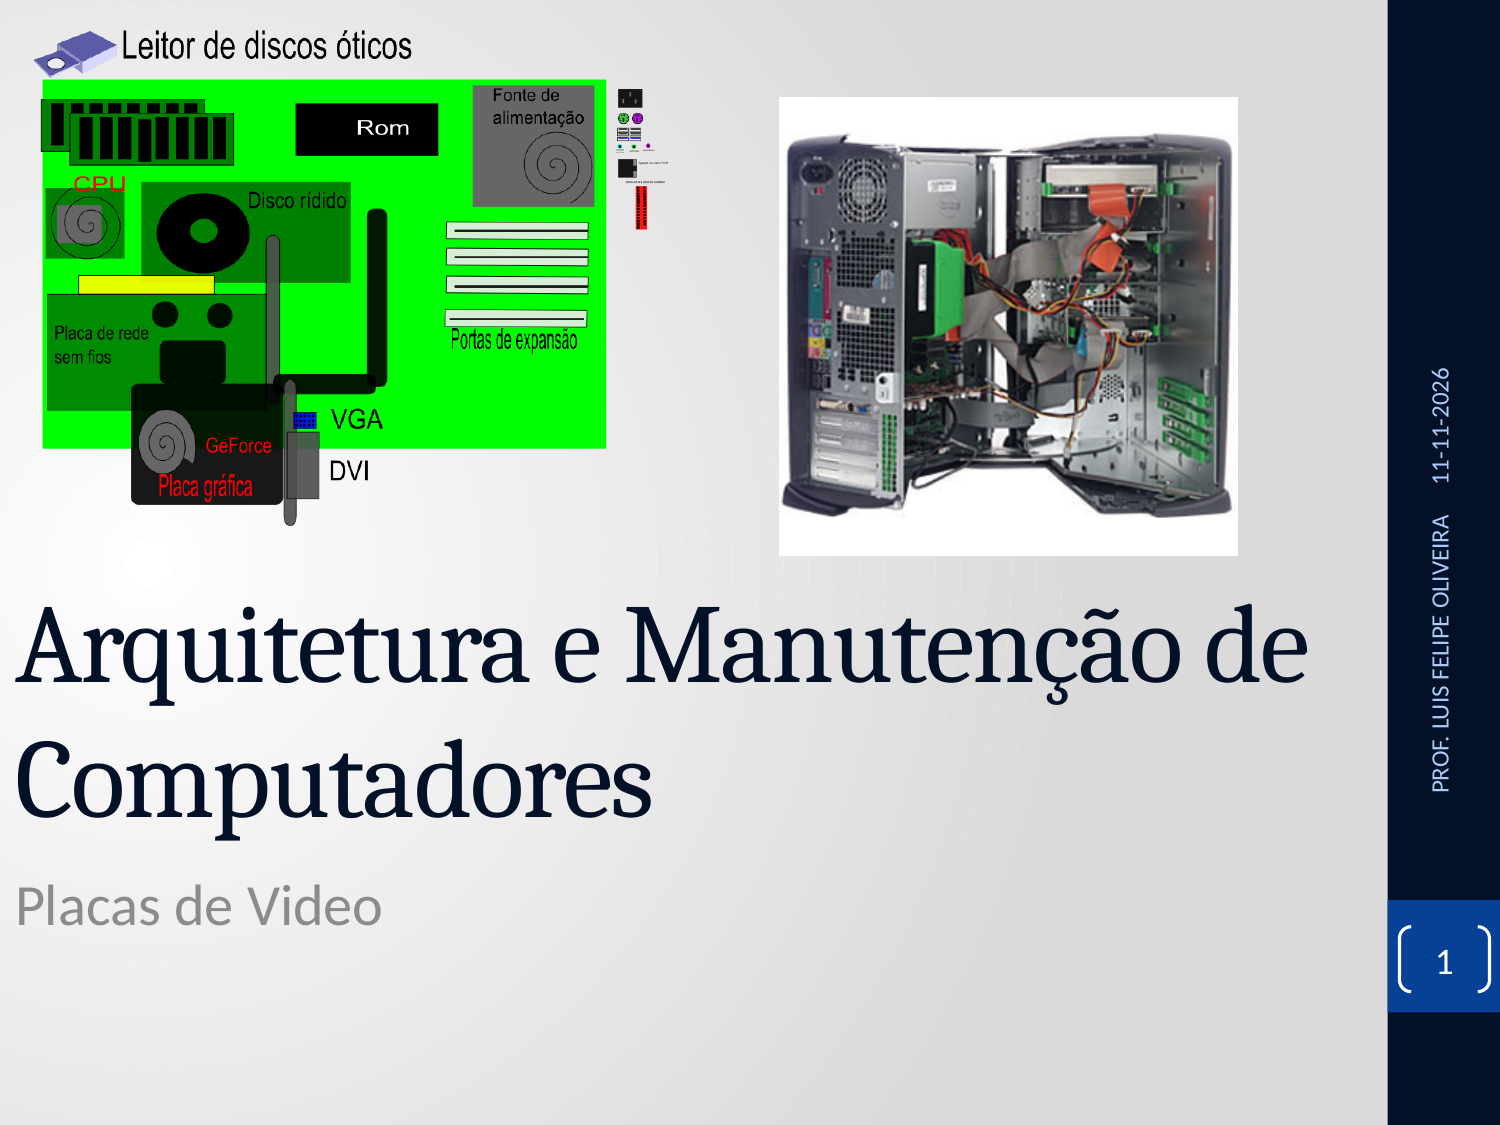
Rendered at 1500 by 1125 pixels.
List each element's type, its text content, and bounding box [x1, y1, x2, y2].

footer PROF. LUIS FELIPE OLIVEIRA [1408, 500, 1469, 889]
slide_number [1408, 100, 1469, 500]
picture [33, 30, 668, 527]
slide_number 1 [1397, 925, 1492, 994]
title Arquitetura e Manutenção de Computadores [0, 422, 1350, 848]
picture [779, 97, 1238, 556]
subtitle Placas de Video [0, 860, 1173, 1035]
